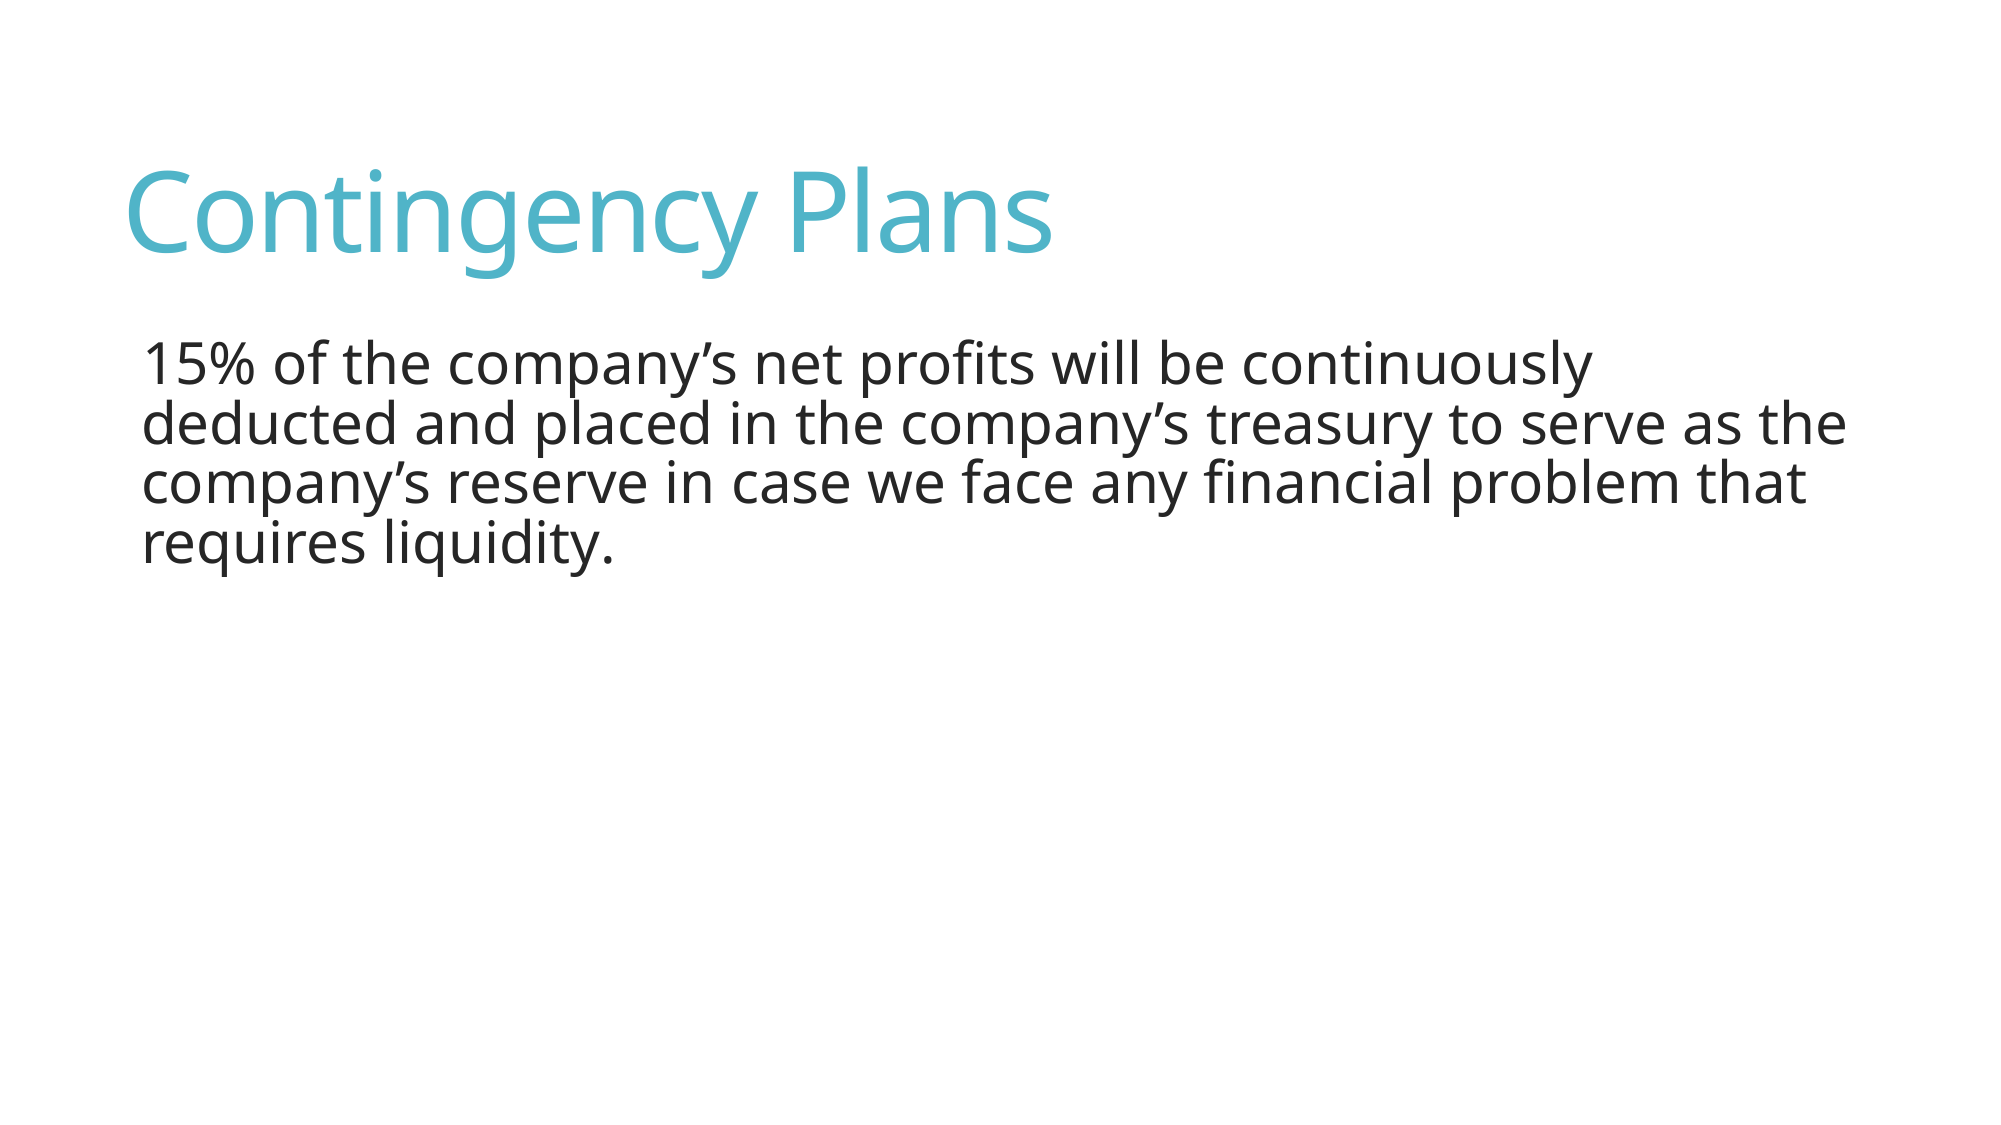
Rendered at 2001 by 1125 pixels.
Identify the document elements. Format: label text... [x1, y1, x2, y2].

list 15% of the company’s net profits will be continuously deducted and placed in the company’s treasury to serve as the company’s reserve in case we face any financial problem that requires liquidity. [111, 329, 1876, 948]
title Contingency Plans [107, 81, 1875, 354]
